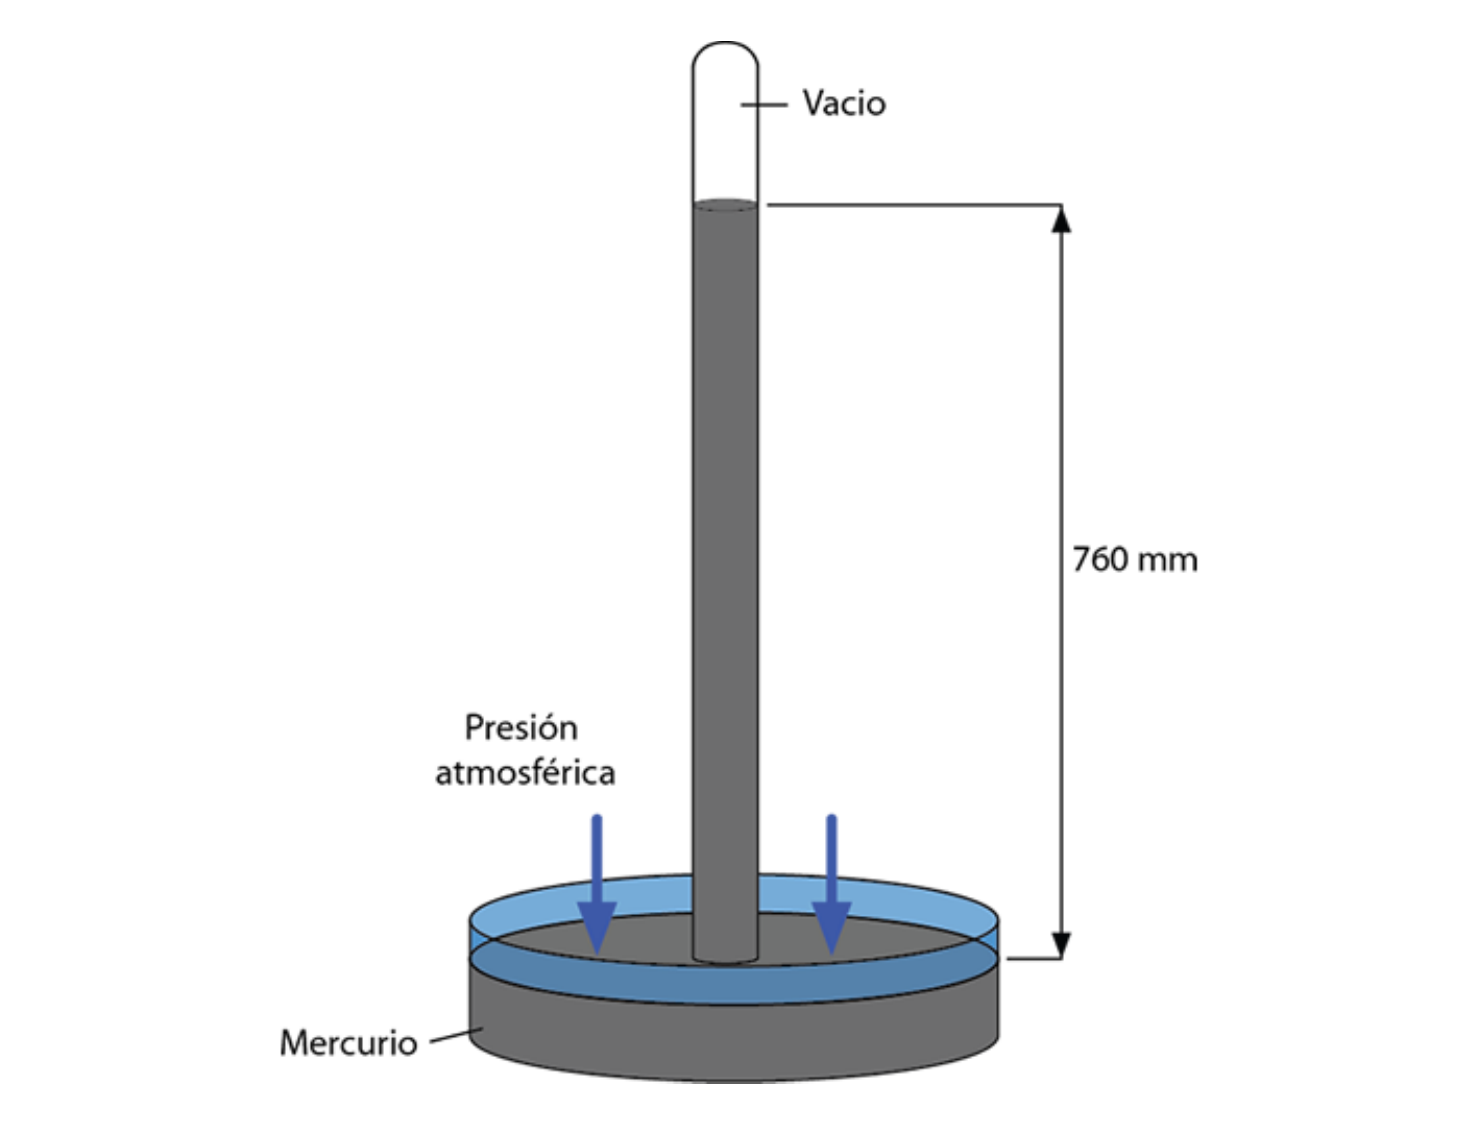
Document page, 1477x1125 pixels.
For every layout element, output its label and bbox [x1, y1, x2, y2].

picture [217, 41, 1260, 1084]
